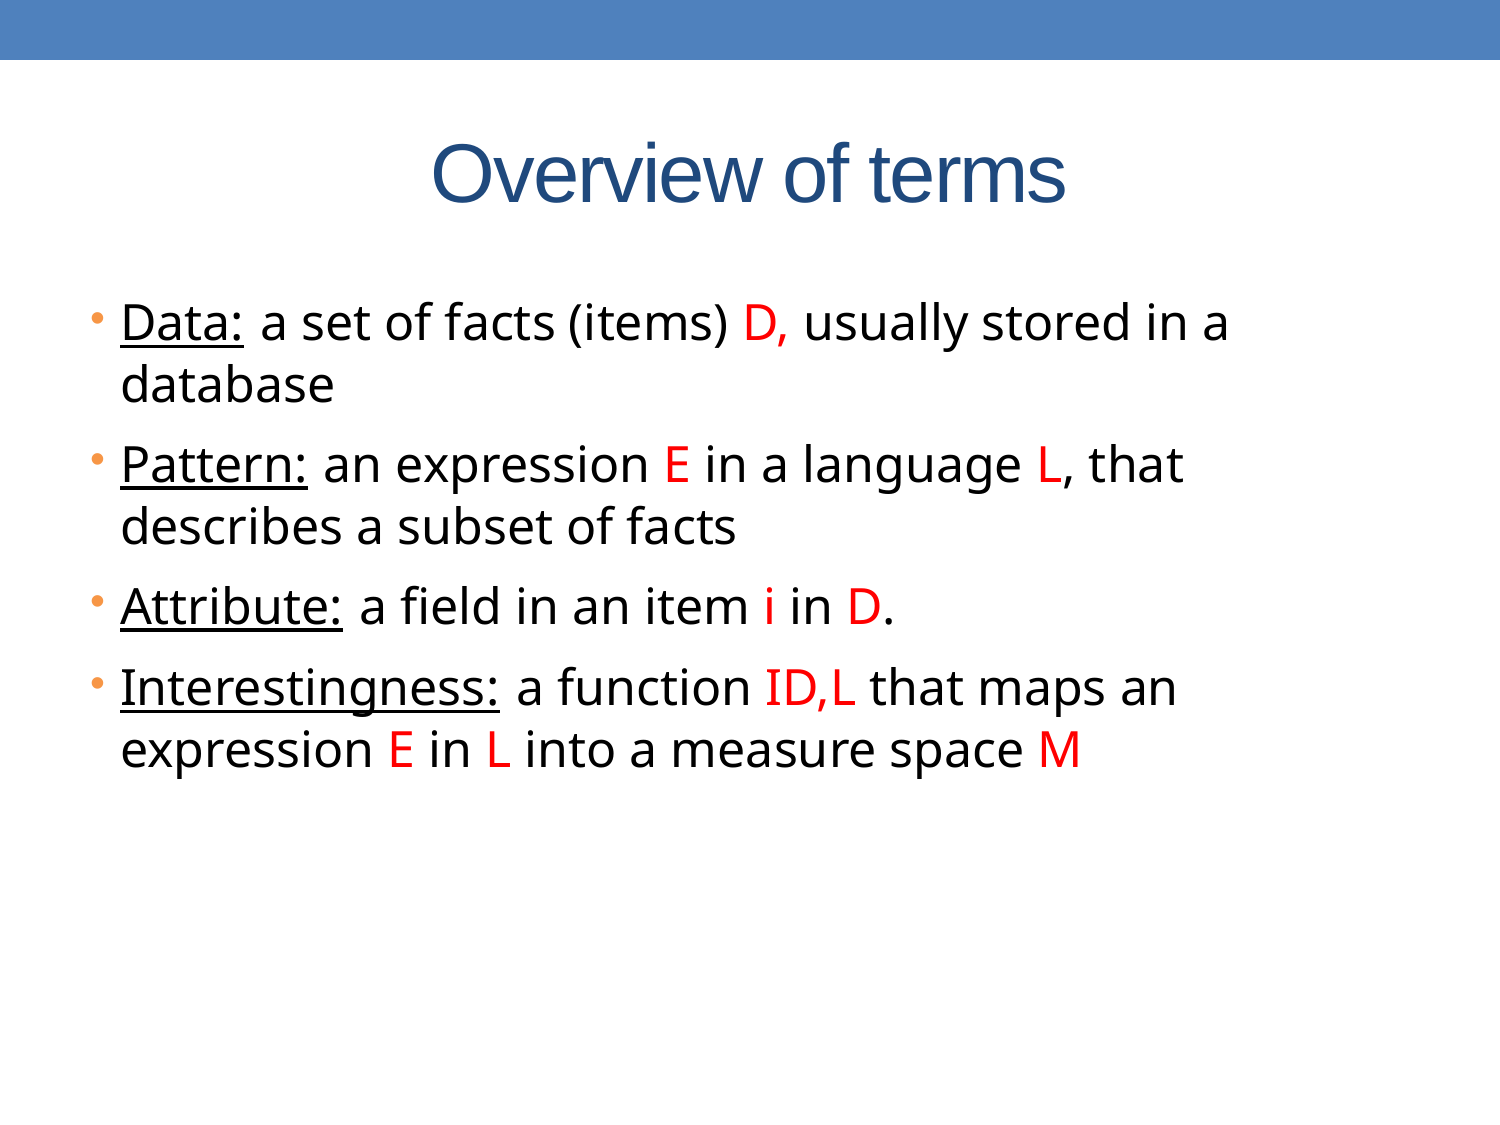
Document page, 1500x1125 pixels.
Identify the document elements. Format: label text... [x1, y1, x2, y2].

title Overview of terms [75, 87, 1425, 250]
list Data: a set of facts (items) D, usually stored in a database Pattern: an expression E in a language L, that describes a subset of facts Attribute: a field in an item i in D. Interestingness: a function ID,L that maps an expression E in L into a measure space M [75, 275, 1425, 988]
